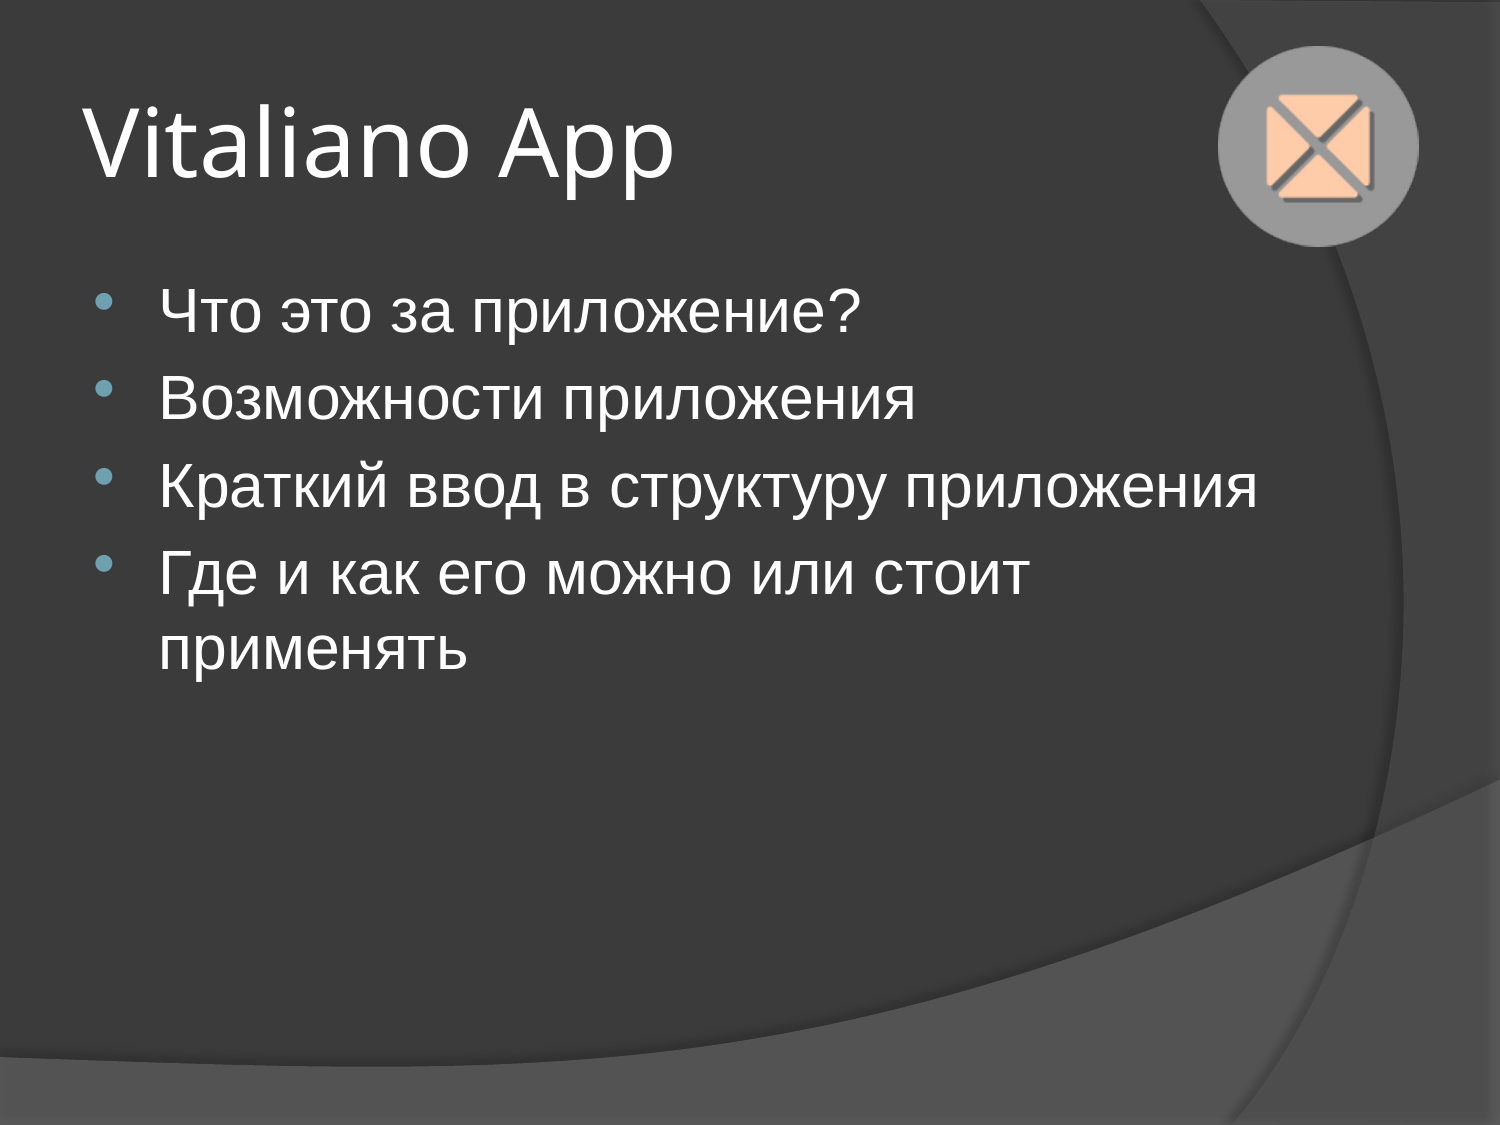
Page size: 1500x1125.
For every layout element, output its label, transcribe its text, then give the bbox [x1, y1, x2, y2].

list Что это за приложение? Возможности приложения Краткий ввод в структуру приложения Где и как его можно или стоит применять [75, 262, 1300, 1005]
title Vitaliano App [75, 45, 1208, 233]
picture [1218, 46, 1419, 247]
